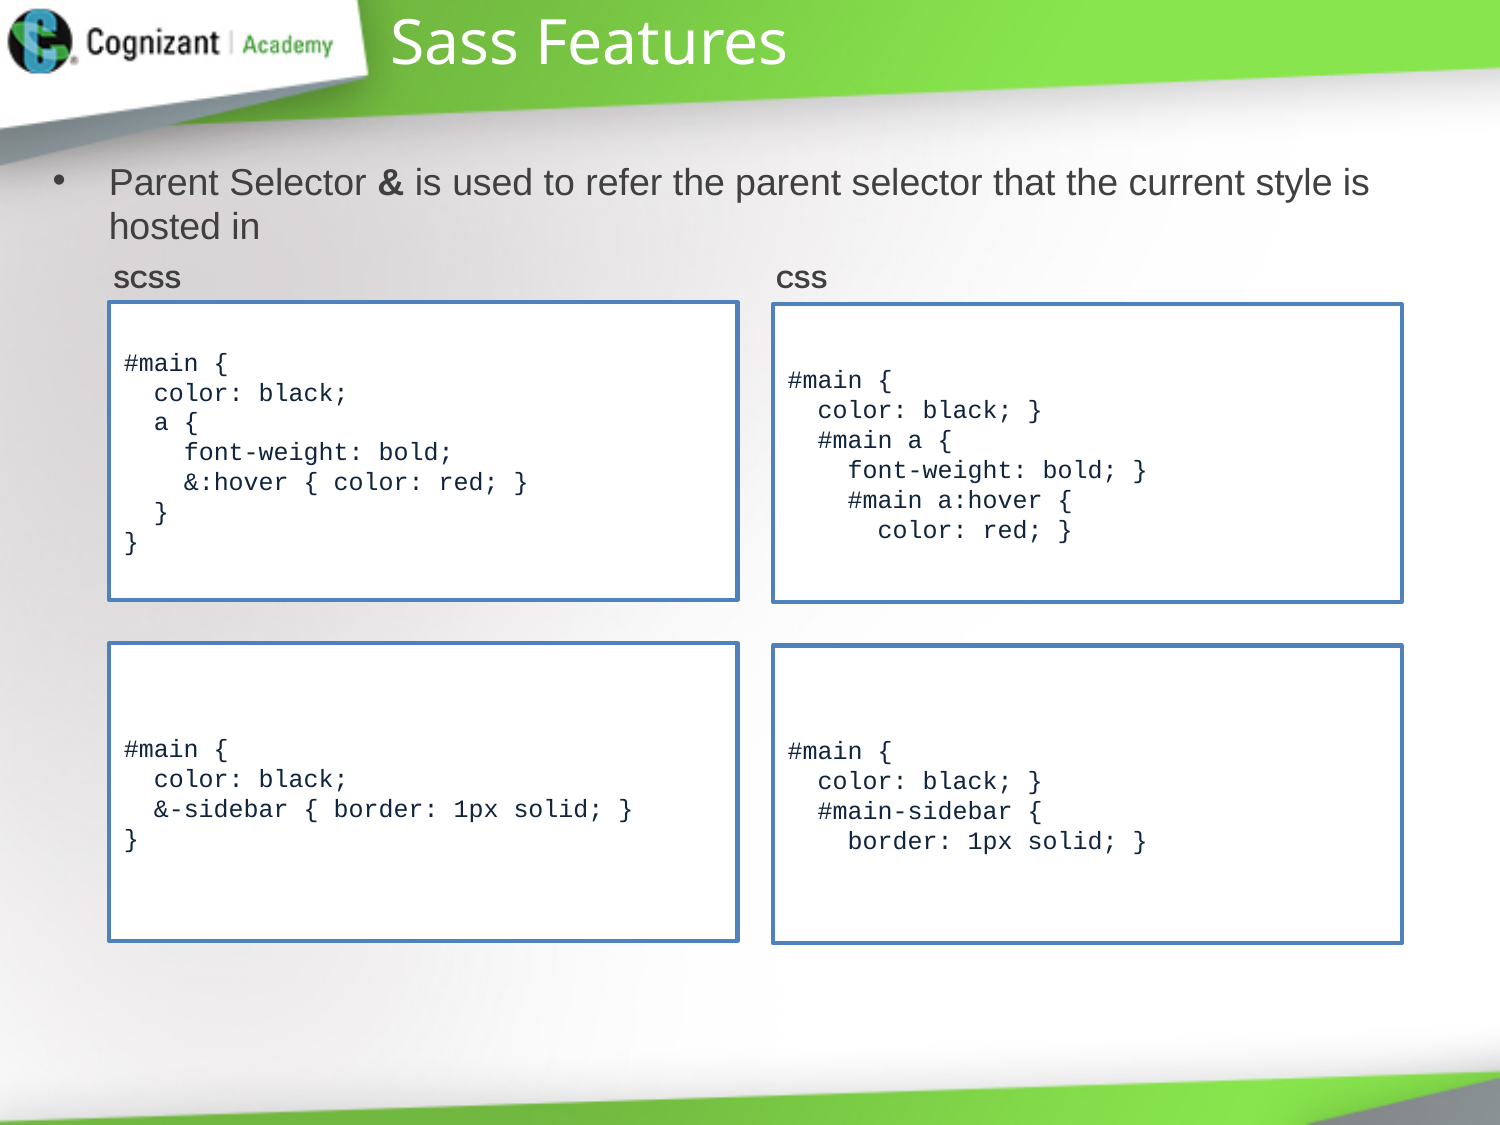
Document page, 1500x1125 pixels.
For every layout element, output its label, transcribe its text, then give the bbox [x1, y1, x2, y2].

title Sass Features [375, 0, 1500, 79]
text_box #main { color: black; &-sidebar { border: 1px solid; } } [107, 641, 740, 943]
text_box #main { color: black; a { font-weight: bold; &:hover { color: red; } } } [107, 325, 740, 602]
text_box #main { color: black; } #main a { font-weight: bold; } #main a:hover { color: red; } [771, 325, 1404, 604]
text_box SCSS CSS [98, 256, 1413, 325]
picture [0, 0, 1500, 1125]
text_box #main { color: black; } #main-sidebar { border: 1px solid; } [771, 643, 1404, 945]
text_box Parent Selector & is used to refer the parent selector that the current style is hosted in [37, 149, 1500, 219]
